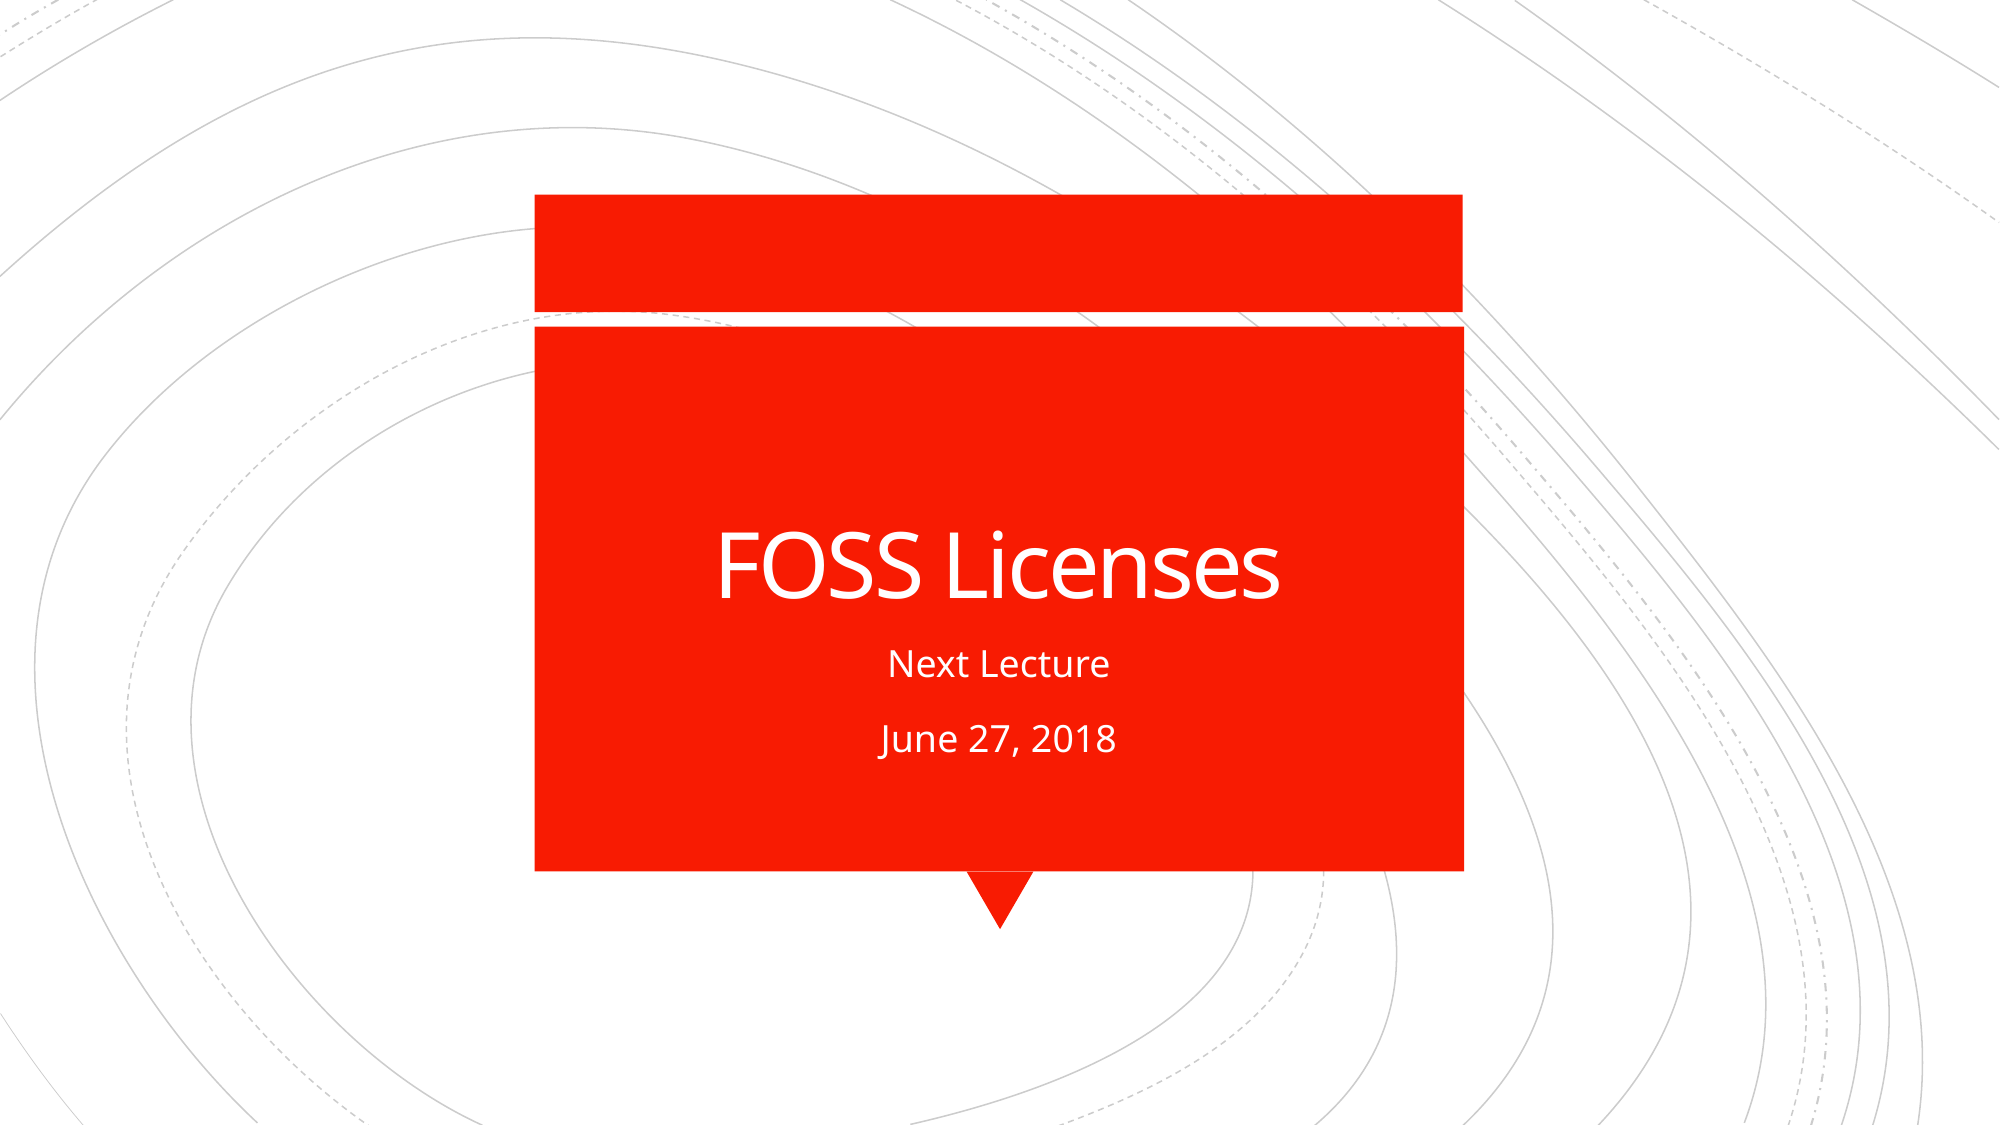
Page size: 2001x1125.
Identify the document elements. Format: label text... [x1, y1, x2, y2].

title FOSS Licenses [548, 340, 1450, 618]
list Next Lecture June 27, 2018 [548, 631, 1450, 859]
